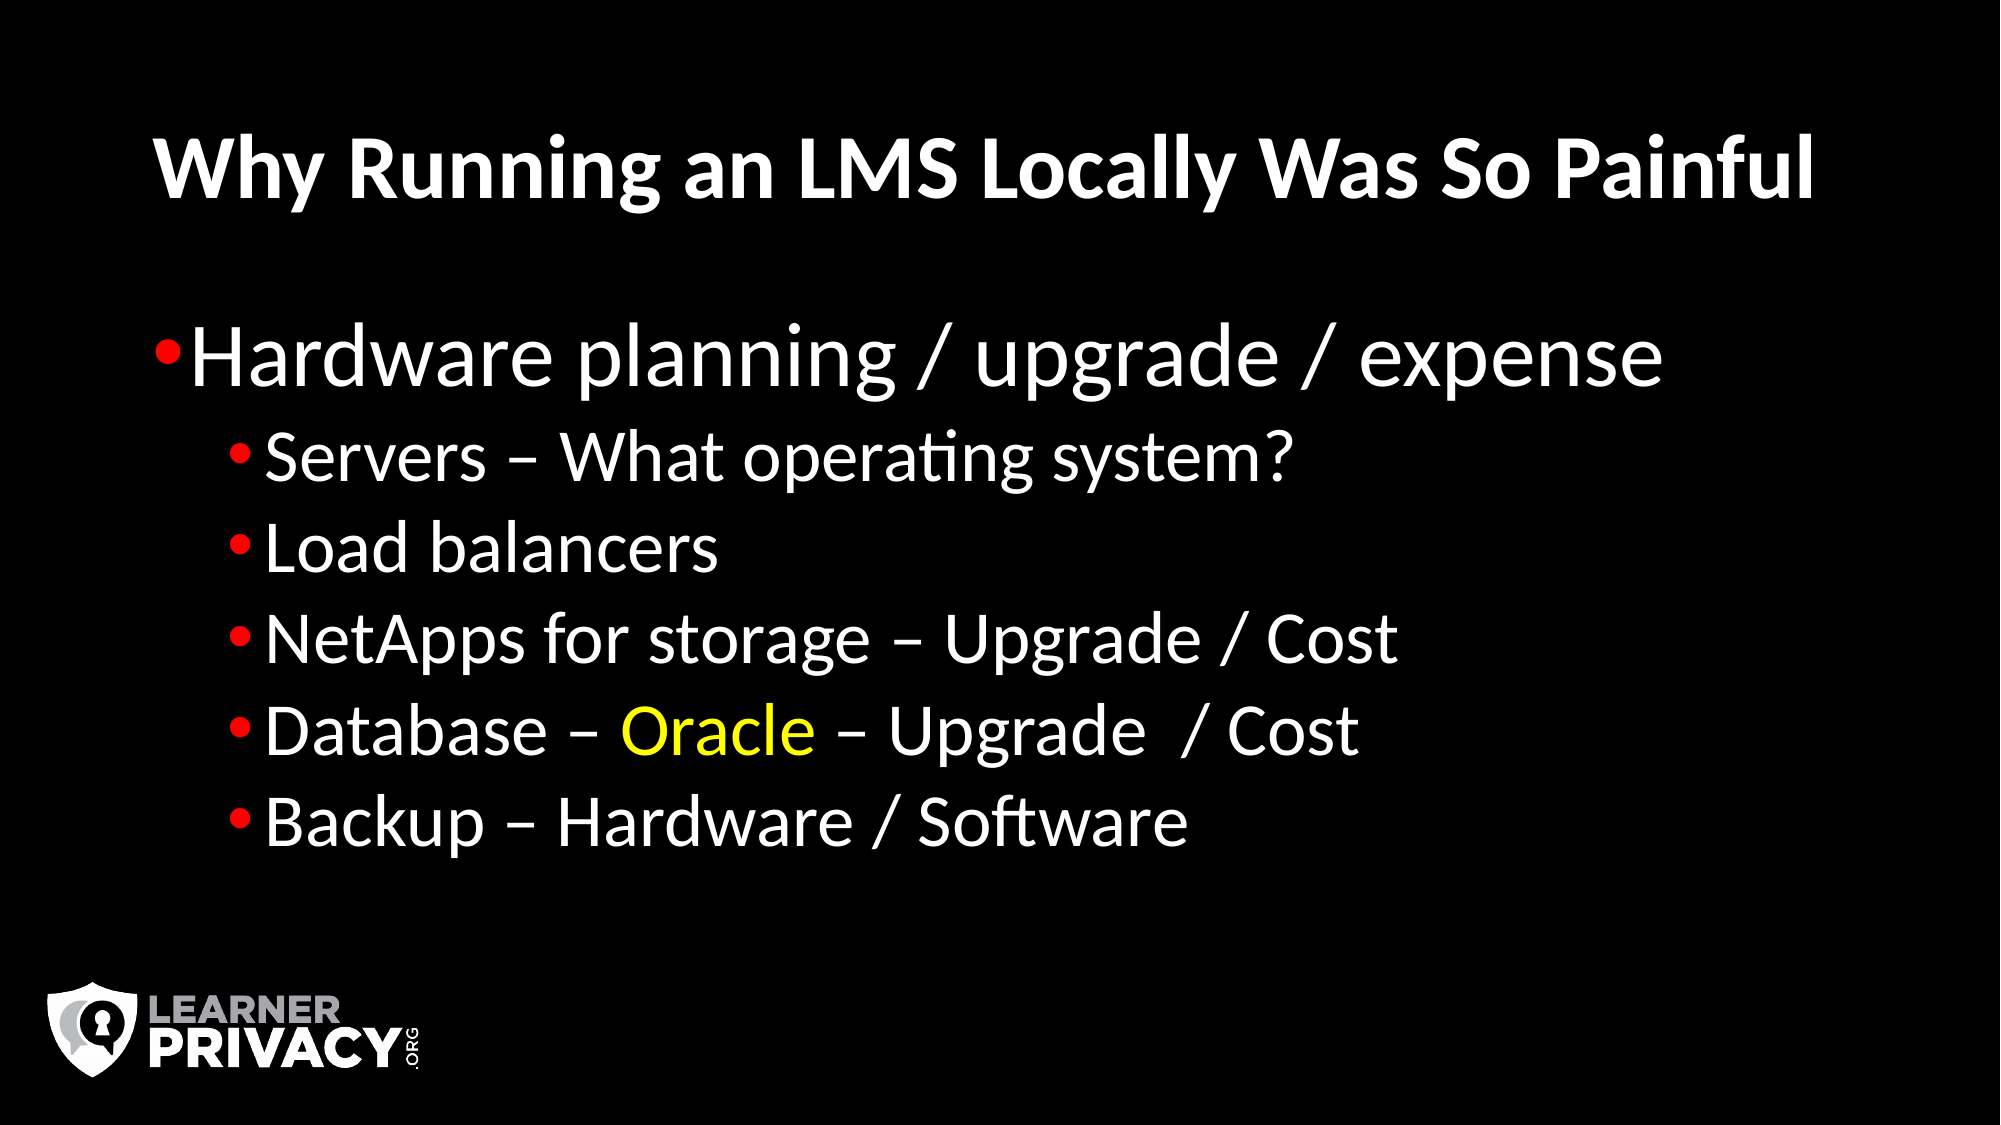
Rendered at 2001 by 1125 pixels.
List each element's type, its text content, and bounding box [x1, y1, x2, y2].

picture [43, 977, 423, 1084]
title Why Running an LMS Locally Was So Painful [137, 59, 1863, 278]
list Hardware planning / upgrade / expense Servers – What operating system? Load balancers NetApps for storage – Upgrade / Cost Database – Oracle – Upgrade / Cost Backup – Hardware / Software [137, 299, 1830, 890]
